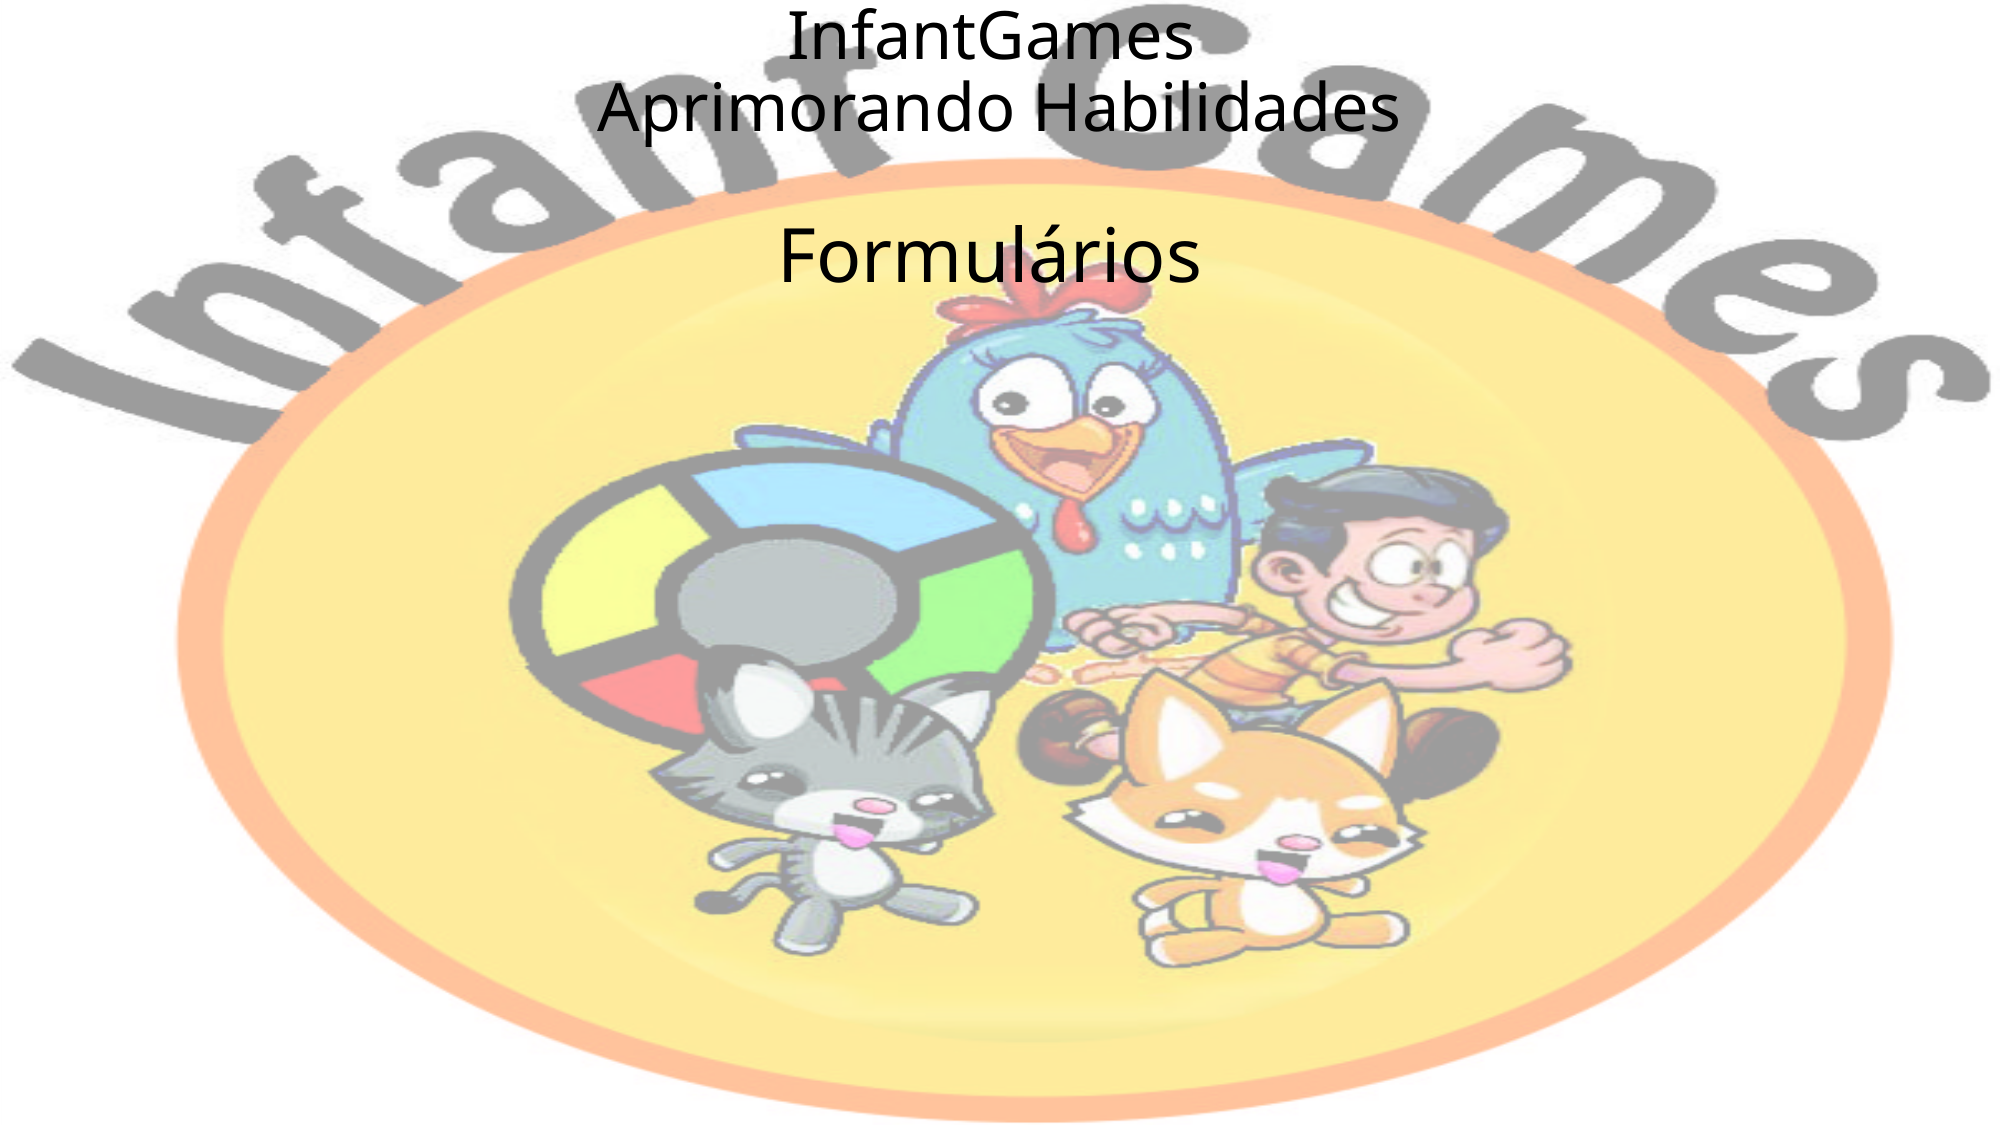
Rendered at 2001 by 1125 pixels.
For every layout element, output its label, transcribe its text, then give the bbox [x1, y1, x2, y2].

title InfantGames Aprimorando Habilidades Formulários [137, 82, 1863, 300]
